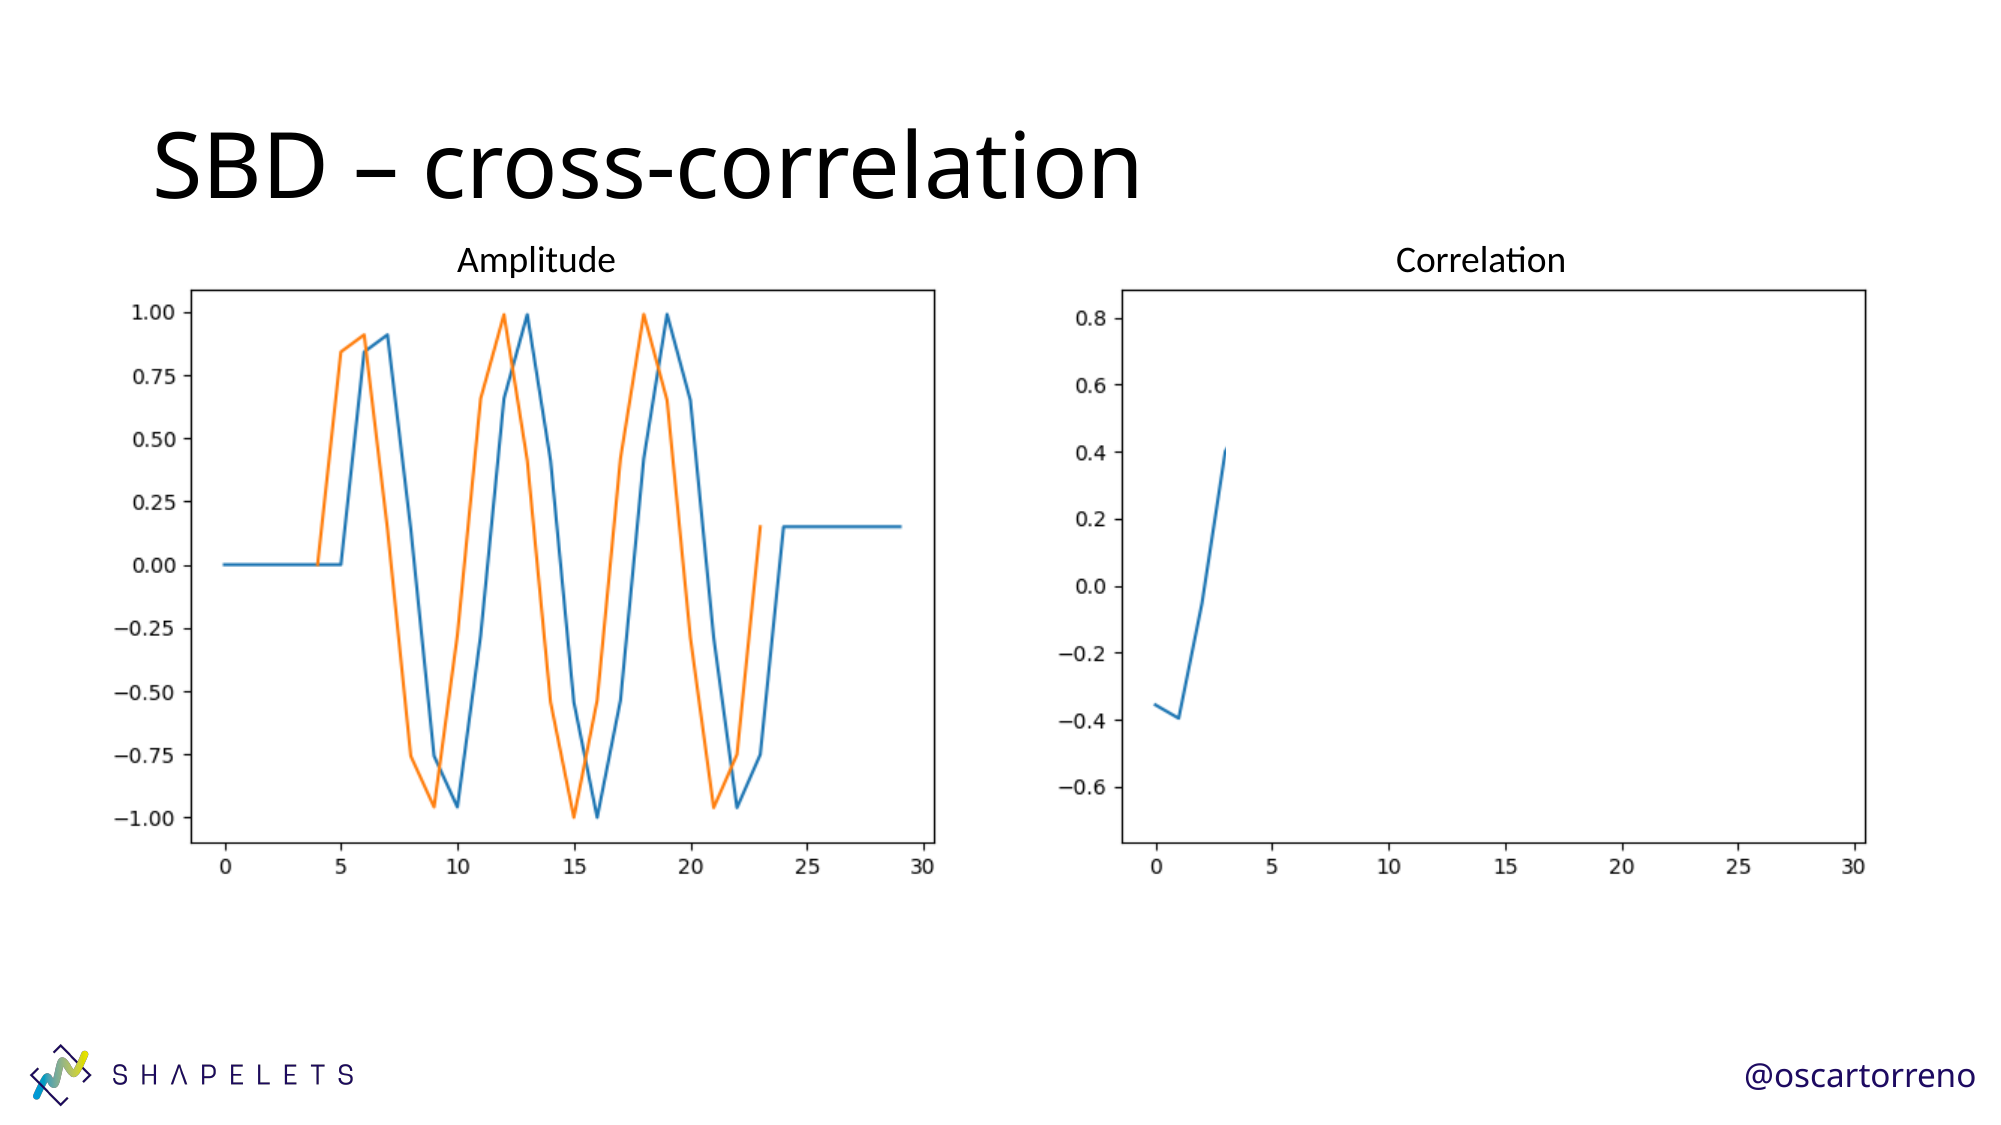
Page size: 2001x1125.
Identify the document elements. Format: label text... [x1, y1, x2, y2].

picture [71, 203, 1002, 922]
title SBD – cross-correlation [137, 59, 1863, 203]
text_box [1002, 203, 1961, 922]
picture [5, 1023, 377, 1125]
